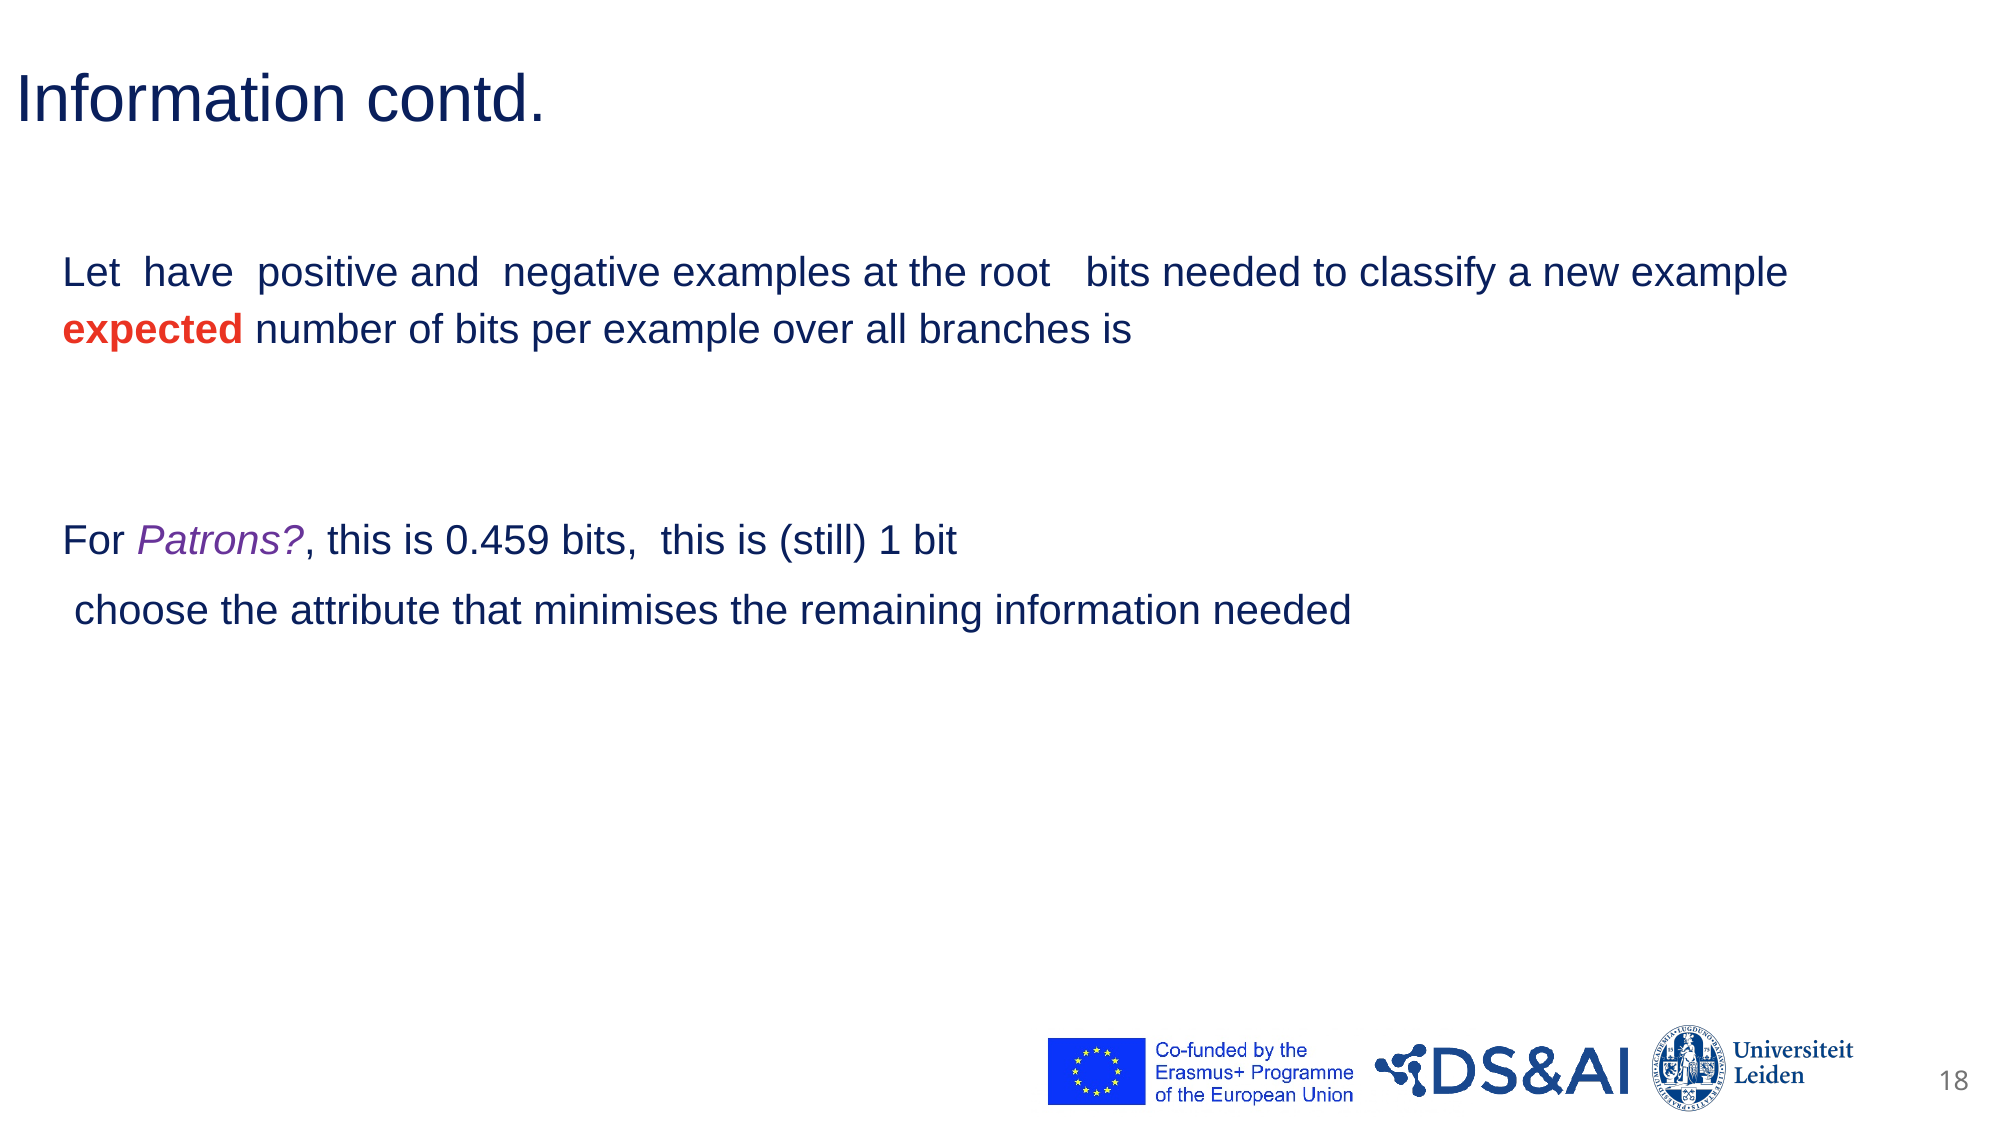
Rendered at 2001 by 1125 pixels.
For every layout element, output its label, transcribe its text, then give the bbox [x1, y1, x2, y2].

slide_number 18 [1921, 1049, 1985, 1115]
picture [1031, 980, 1857, 1125]
title Information contd. [0, 10, 2000, 180]
